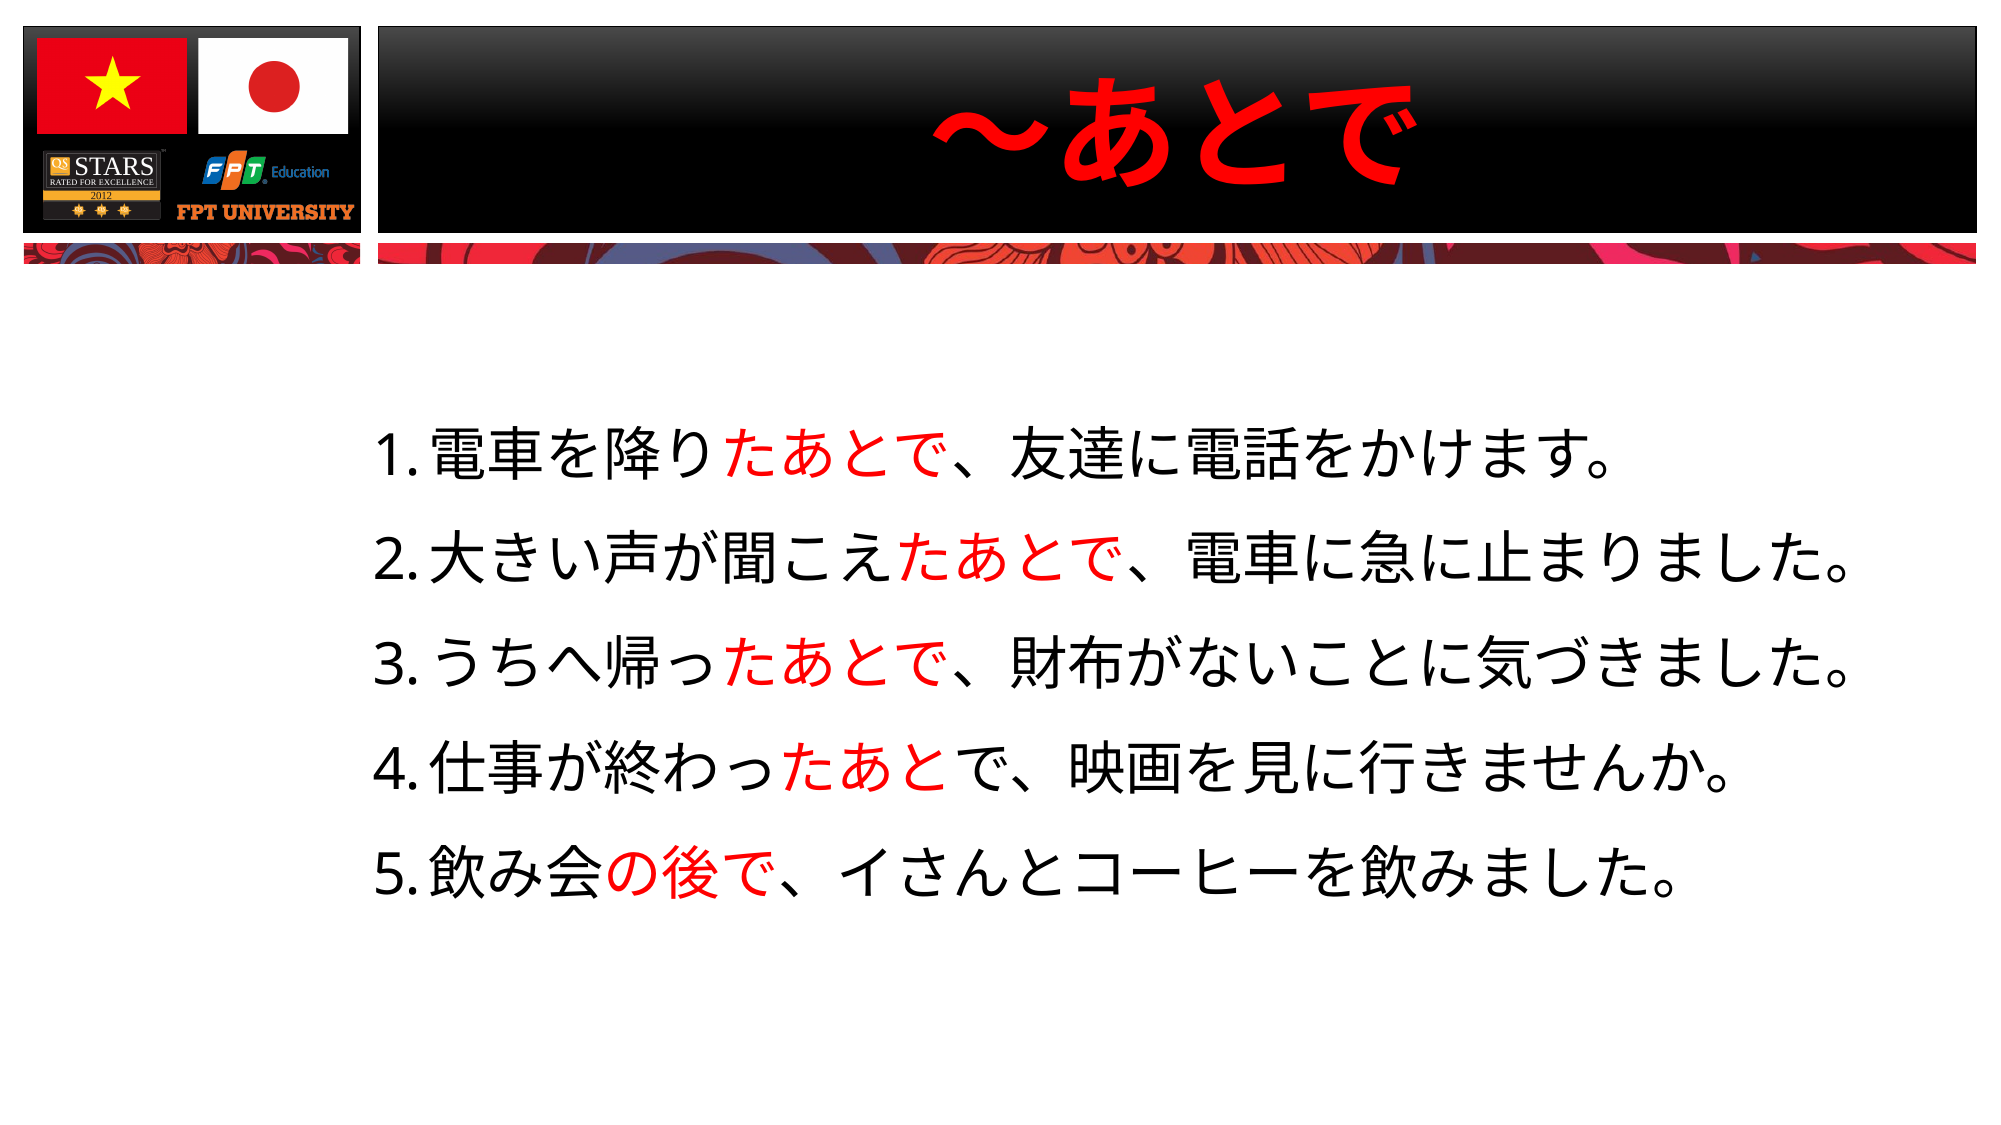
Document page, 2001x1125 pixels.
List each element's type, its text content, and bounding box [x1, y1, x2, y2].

text_box 〜あとで [378, 26, 1977, 233]
picture [36, 136, 361, 233]
picture [198, 38, 349, 134]
text_box 電車を降りたあとで、友達に電話をかけます。 大きい声が聞こえたあとで、電車に急に止まりました。 うちへ帰ったあとで、財布がないことに気づきました。 仕事が終わったあとで、映画を見に行きませんか。 飲み会の後で、イさんとコーヒーを飲みました。 [358, 374, 1898, 914]
picture [378, 243, 1977, 264]
picture [37, 38, 187, 134]
picture [23, 243, 361, 264]
text_box [23, 26, 361, 233]
